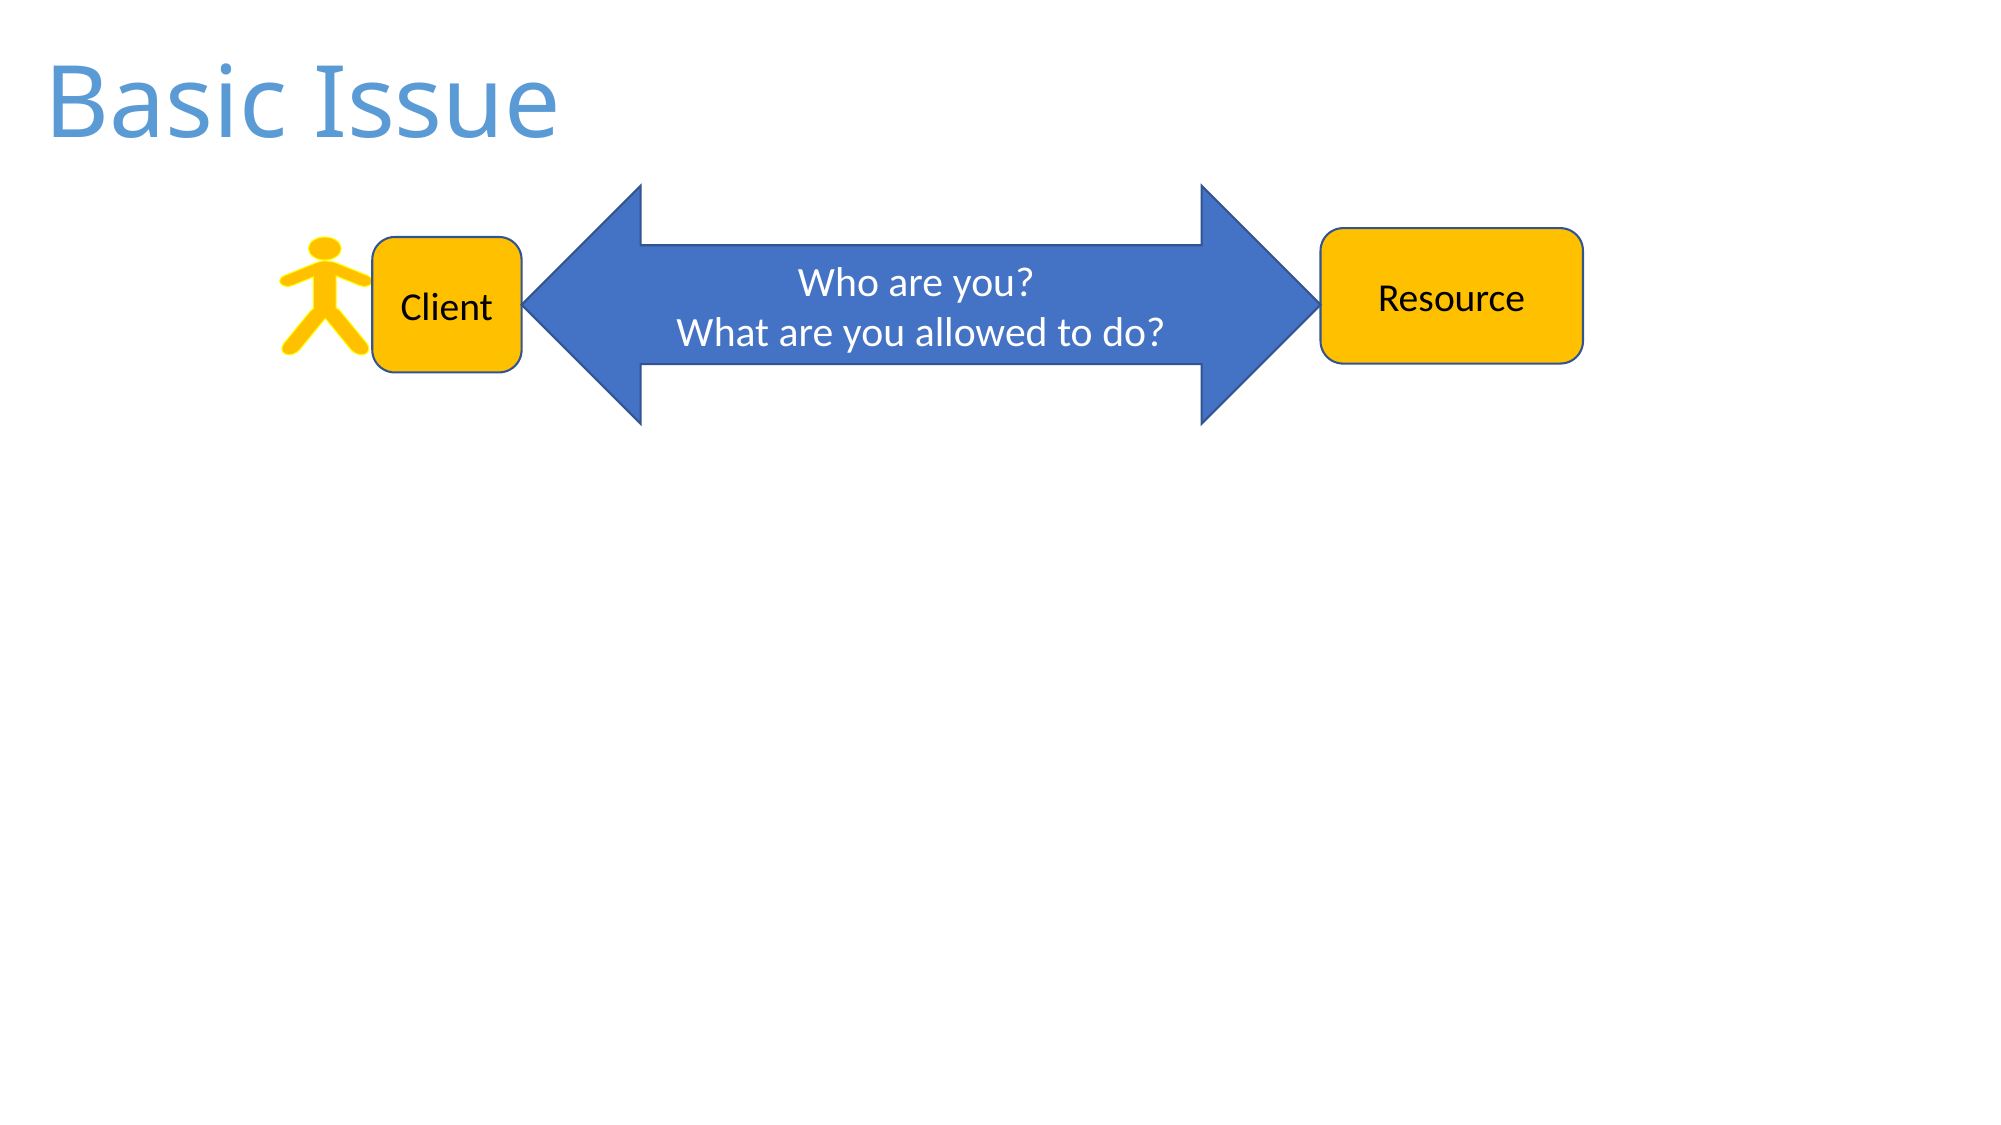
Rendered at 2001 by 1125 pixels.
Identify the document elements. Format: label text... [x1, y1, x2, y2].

text_box Client [371, 235, 523, 374]
title Basic Issue [29, 29, 1979, 181]
text_box Who are you? What are you allowed to do? [520, 183, 1323, 427]
text_box Resource [1319, 227, 1585, 365]
text_box [279, 236, 371, 356]
